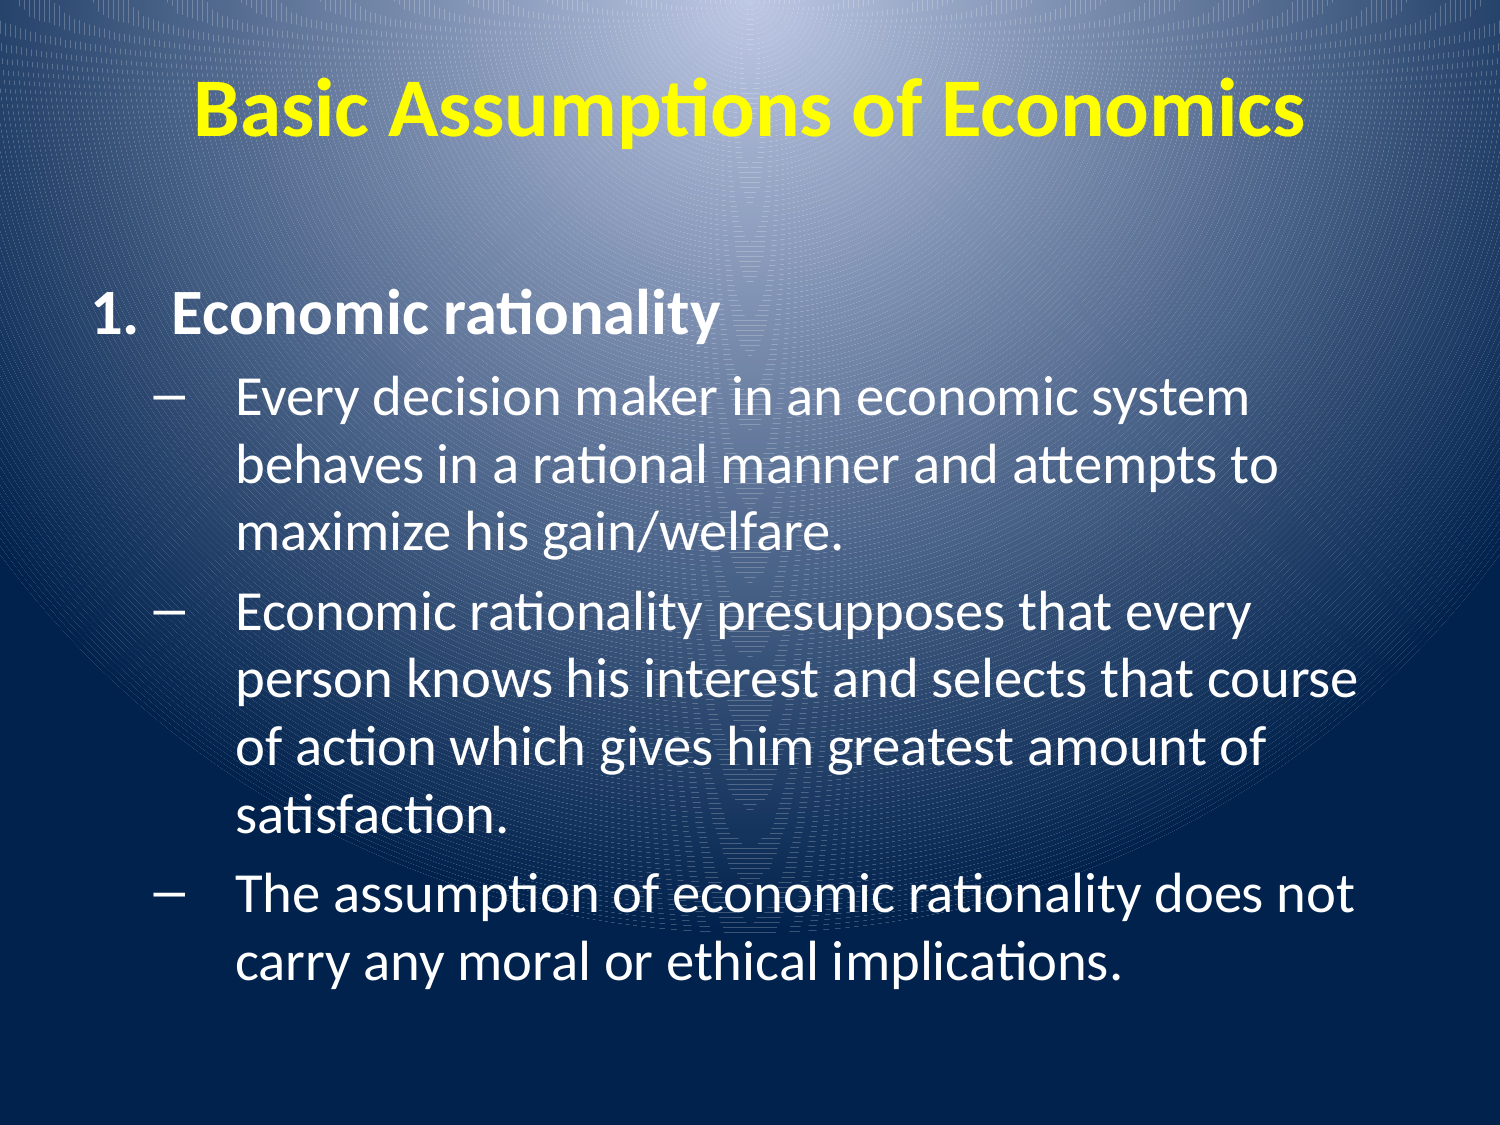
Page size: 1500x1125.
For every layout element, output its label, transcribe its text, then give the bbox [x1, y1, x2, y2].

title Basic Assumptions of Economics [75, 45, 1425, 161]
list Economic rationality Every decision maker in an economic system behaves in a rational manner and attempts to maximize his gain/welfare. Economic rationality presupposes that every person knows his interest and selects that course of action which gives him greatest amount of satisfaction. The assumption of economic rationality does not carry any moral or ethical implications. [75, 262, 1425, 1005]
